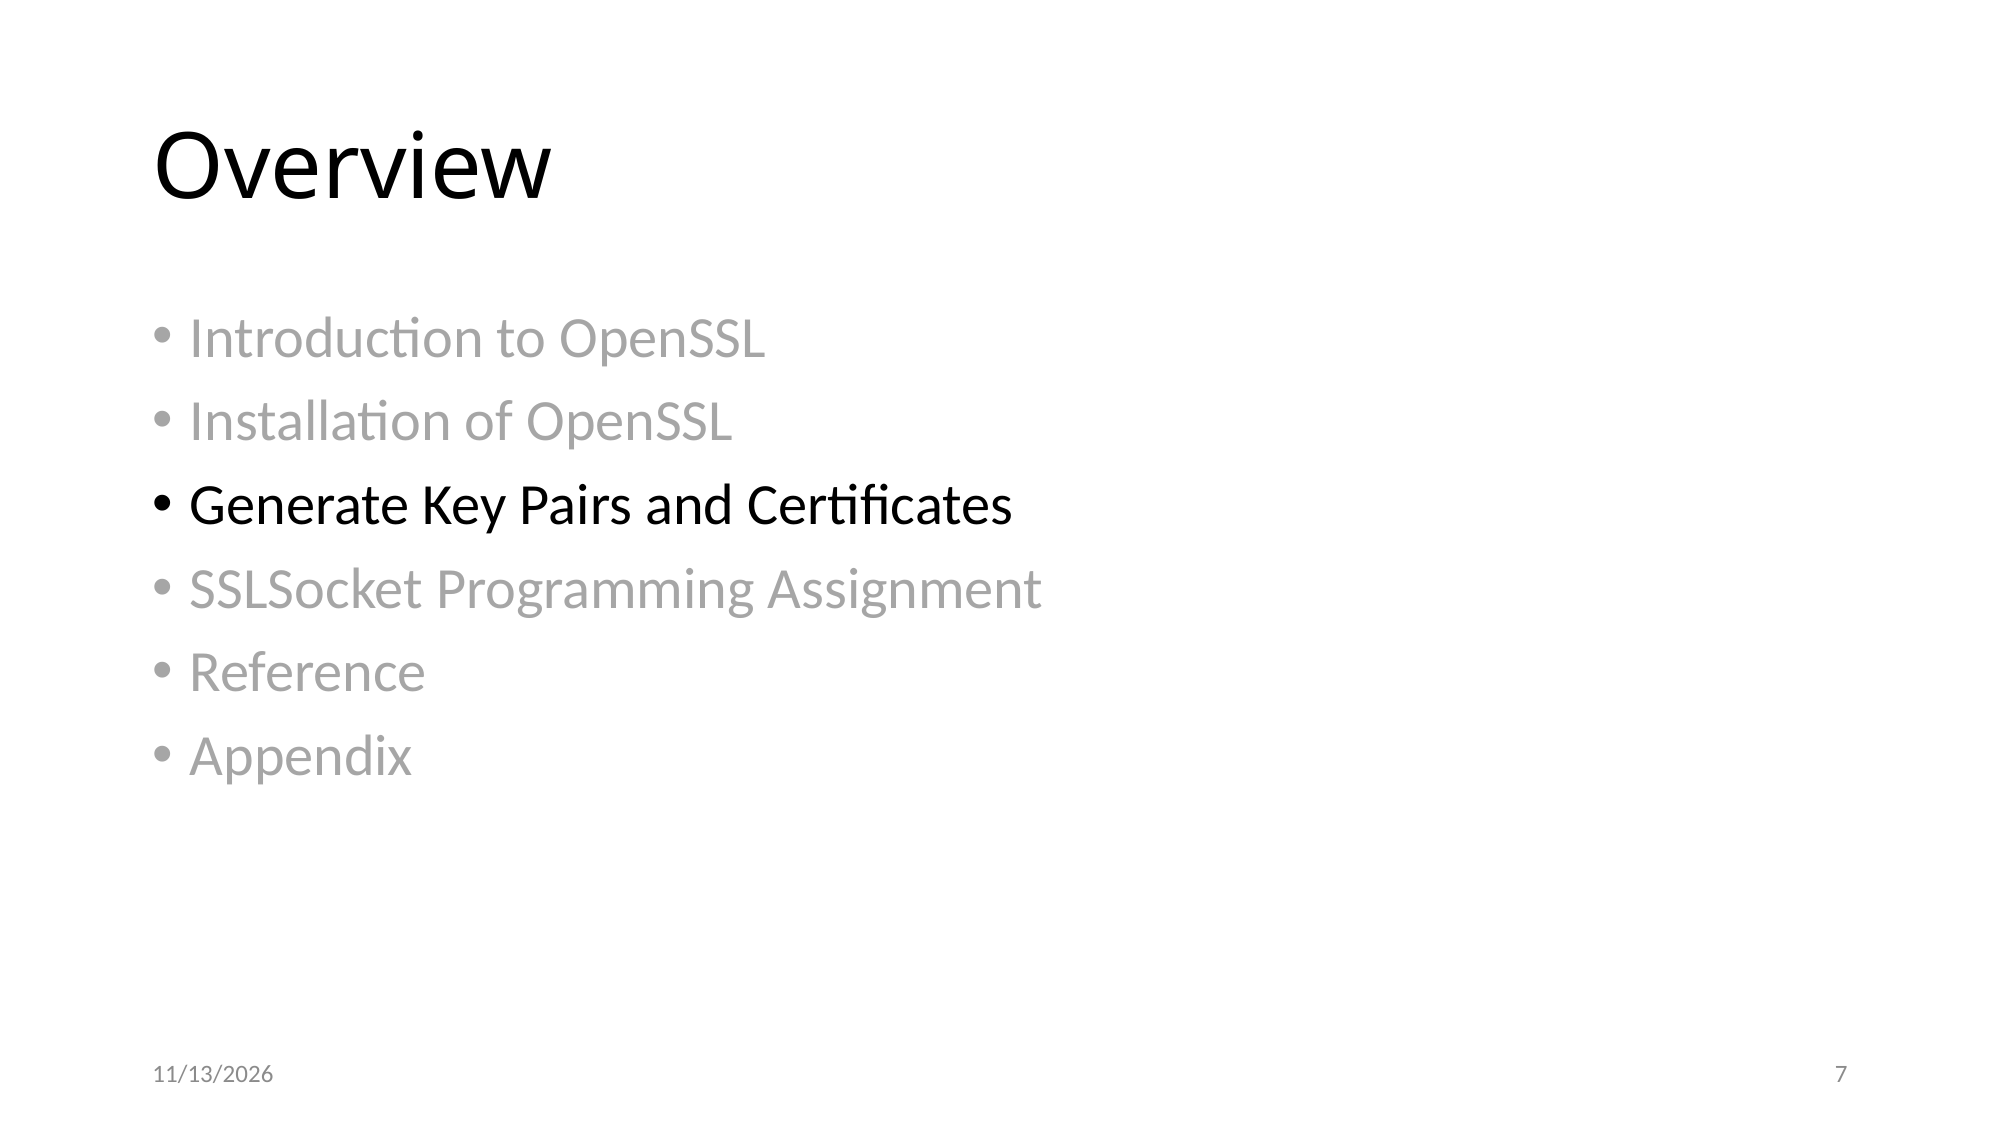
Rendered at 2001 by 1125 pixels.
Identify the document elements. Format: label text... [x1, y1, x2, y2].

title Overview [137, 59, 1863, 278]
list Introduction to OpenSSL Installation of OpenSSL Generate Key Pairs and Certificates SSLSocket Programming Assignment Reference Appendix [137, 299, 1863, 1014]
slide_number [137, 1042, 588, 1103]
slide_number 7 [1412, 1042, 1863, 1103]
